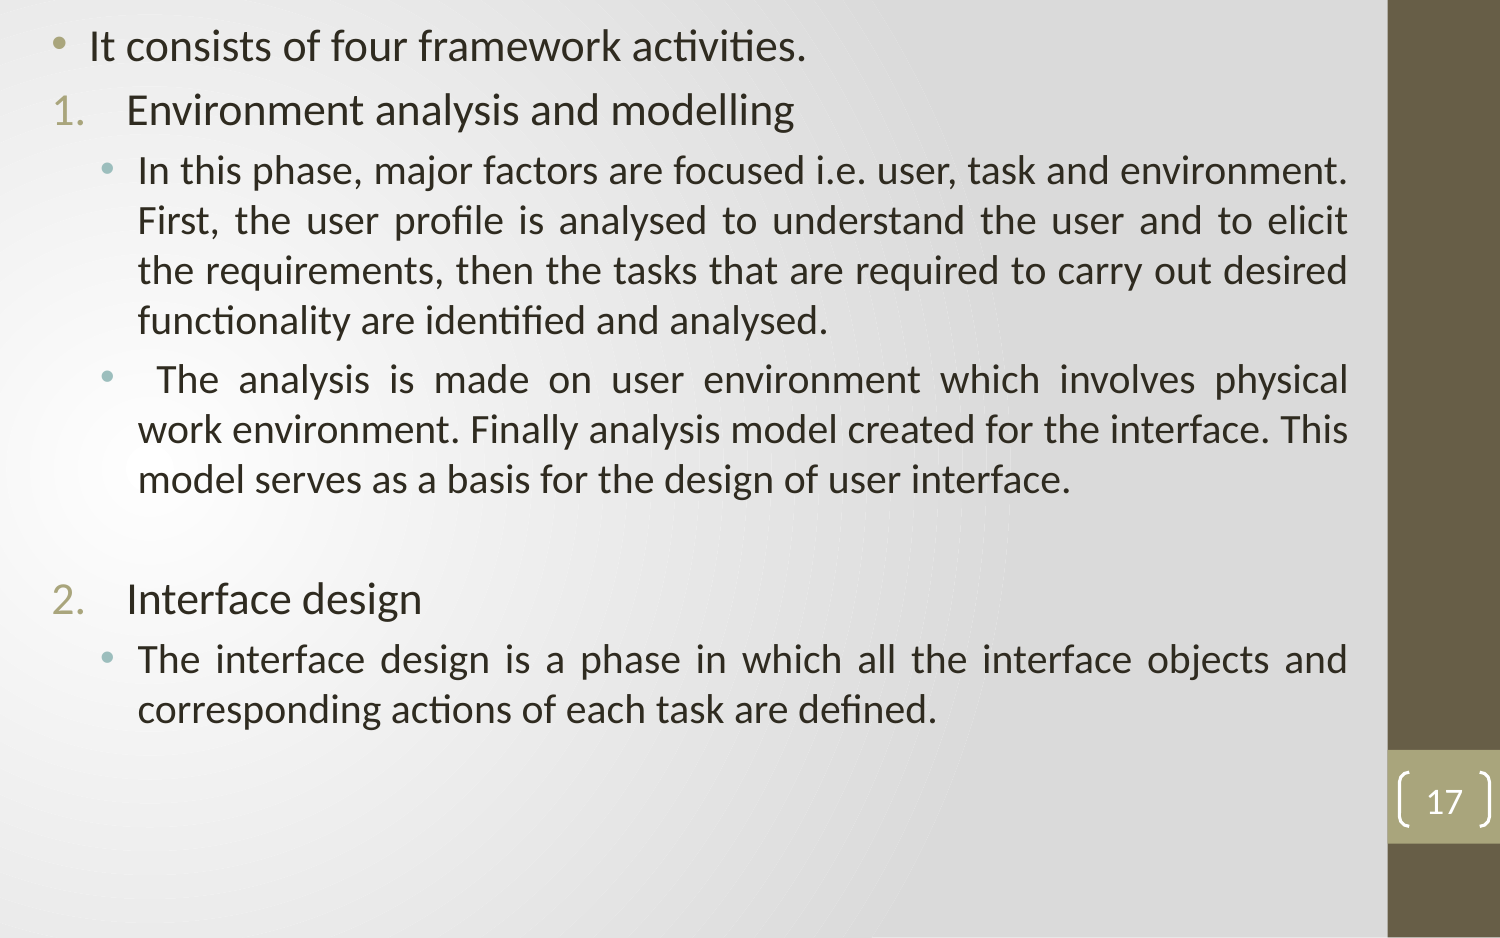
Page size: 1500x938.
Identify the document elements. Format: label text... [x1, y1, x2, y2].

list It consists of four framework activities. Environment analysis and modelling In this phase, major factors are focused i.e. user, task and environment. First, the user profile is analysed to understand the user and to elicit the requirements, then the tasks that are required to carry out desired functionality are identified and analysed. The analysis is made on user environment which involves physical work environment. Finally analysis model created for the interface. This model serves as a basis for the design of user interface. Interface design The interface design is a phase in which all the interface objects and corresponding actions of each task are defined. [17, 8, 1365, 938]
slide_number 17 [1397, 770, 1492, 828]
